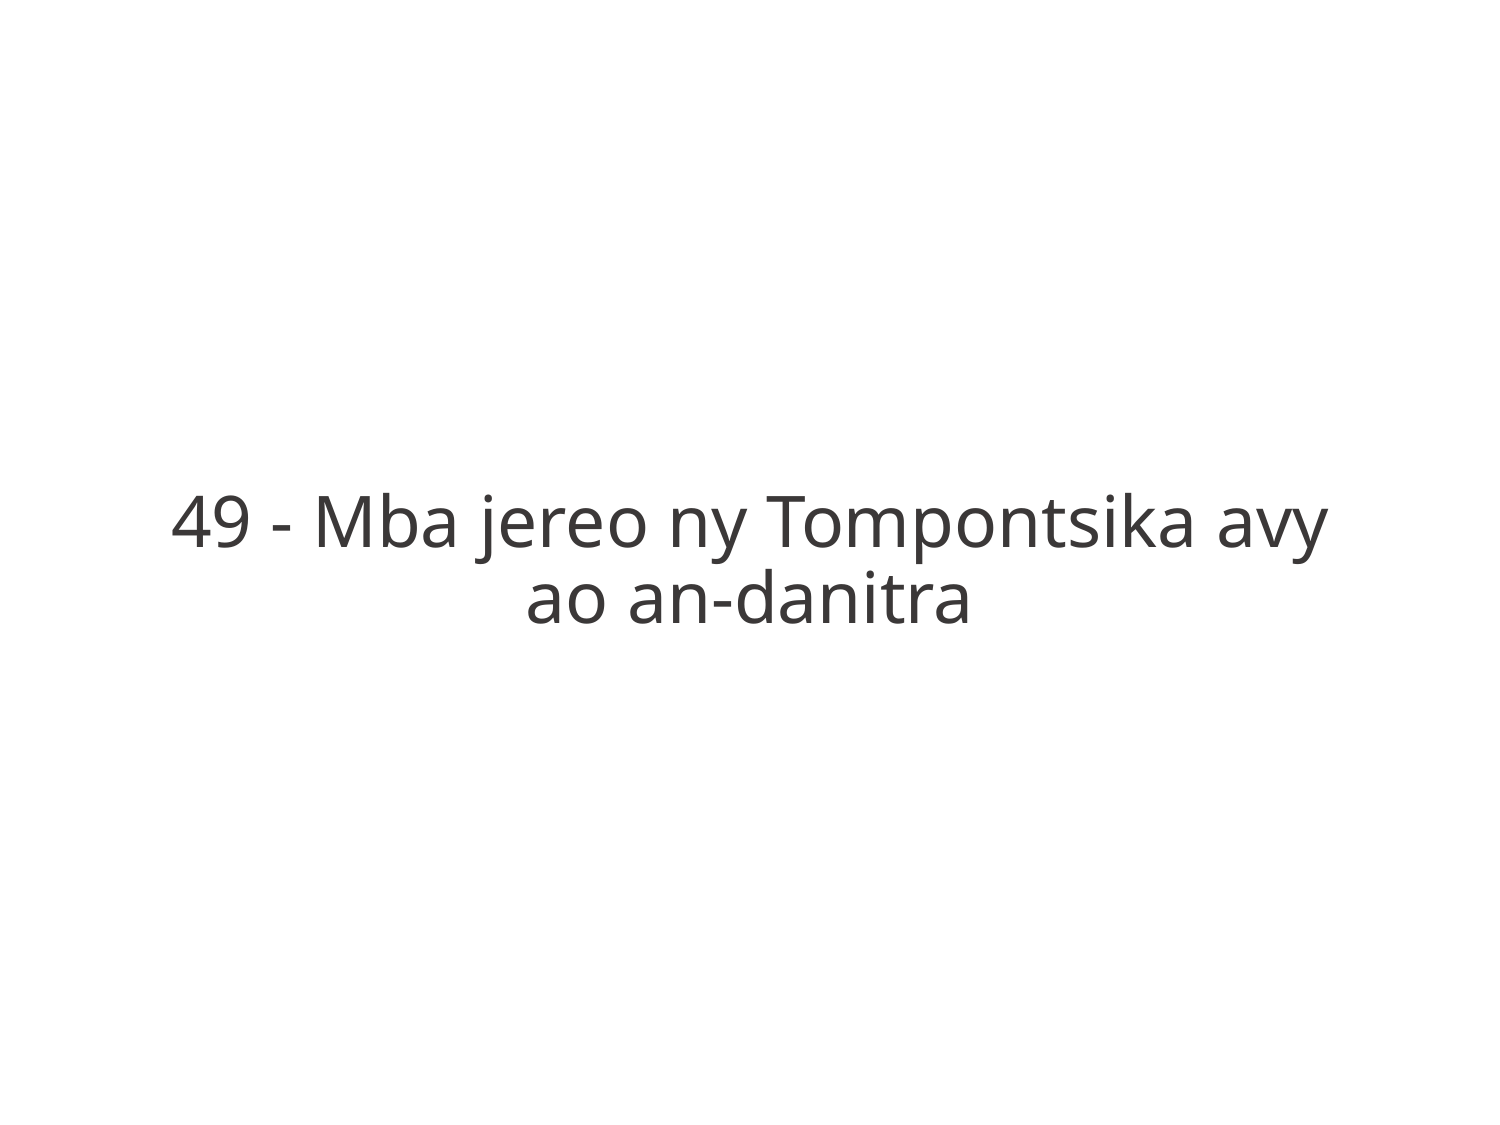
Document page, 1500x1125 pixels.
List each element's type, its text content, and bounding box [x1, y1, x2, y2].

title 49 - Mba jereo ny Tompontsika avy ao an-danitra [103, 453, 1397, 672]
